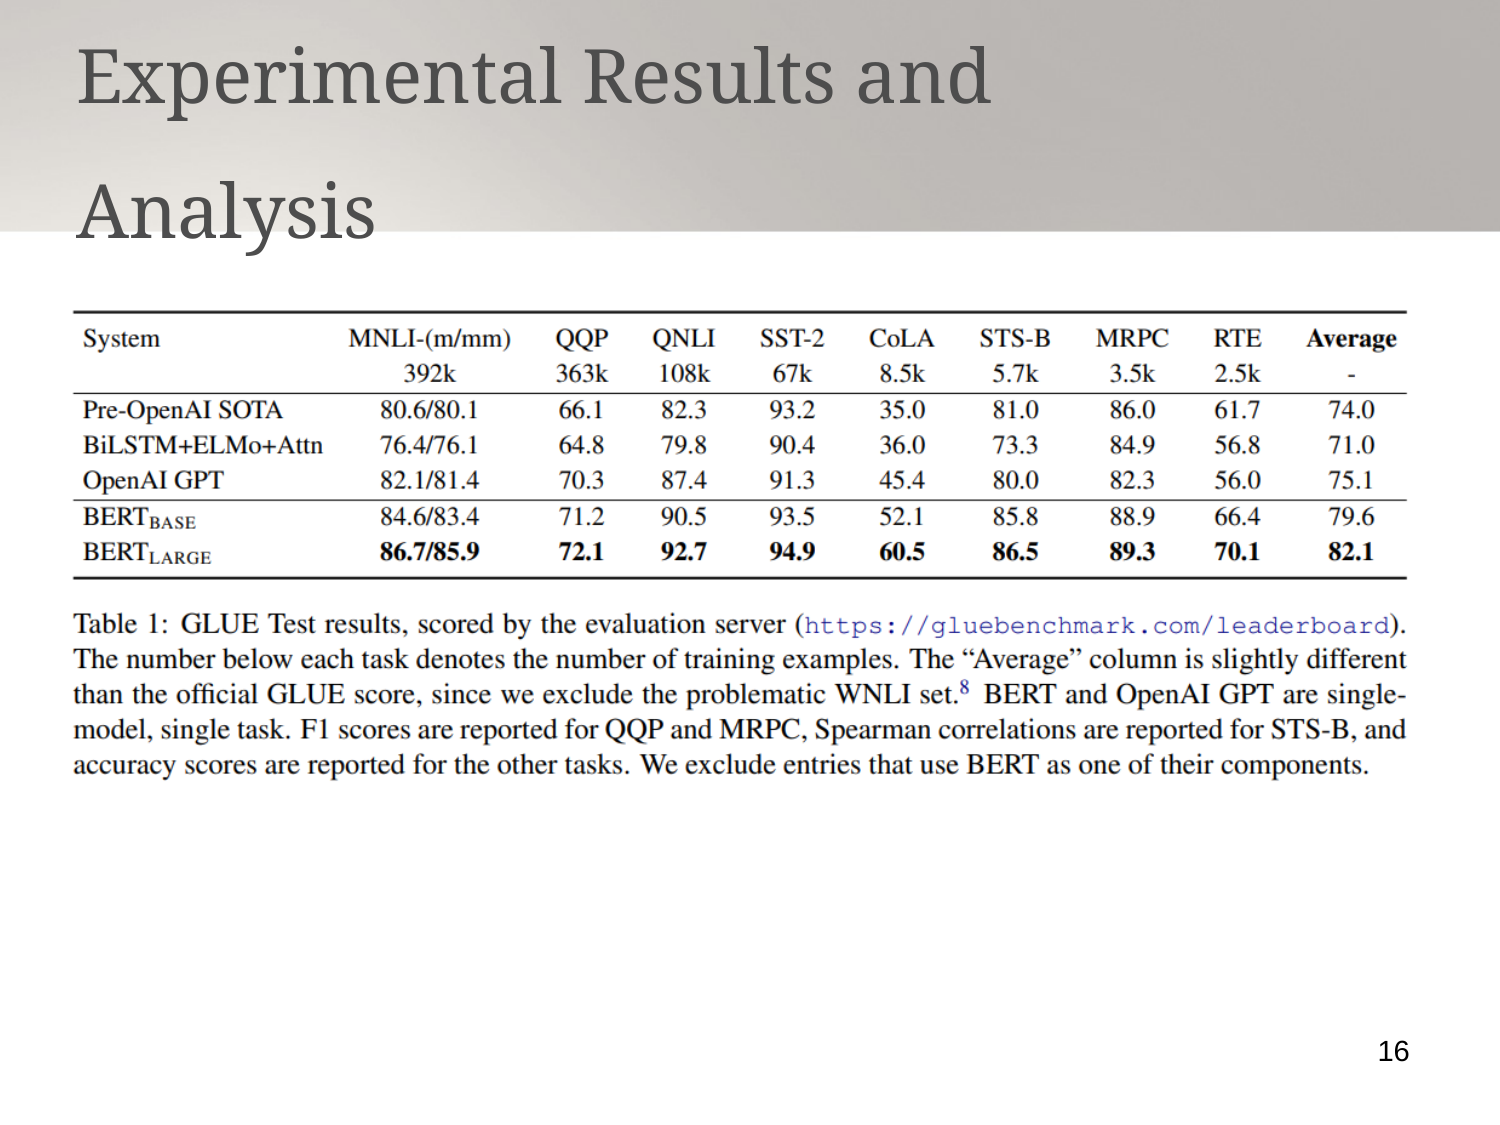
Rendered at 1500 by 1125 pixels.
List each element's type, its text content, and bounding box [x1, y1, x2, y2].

text_box Experimental Results and Analysis [61, 24, 1288, 213]
picture [0, 0, 1500, 1125]
slide_number 16 [1074, 1024, 1425, 1103]
